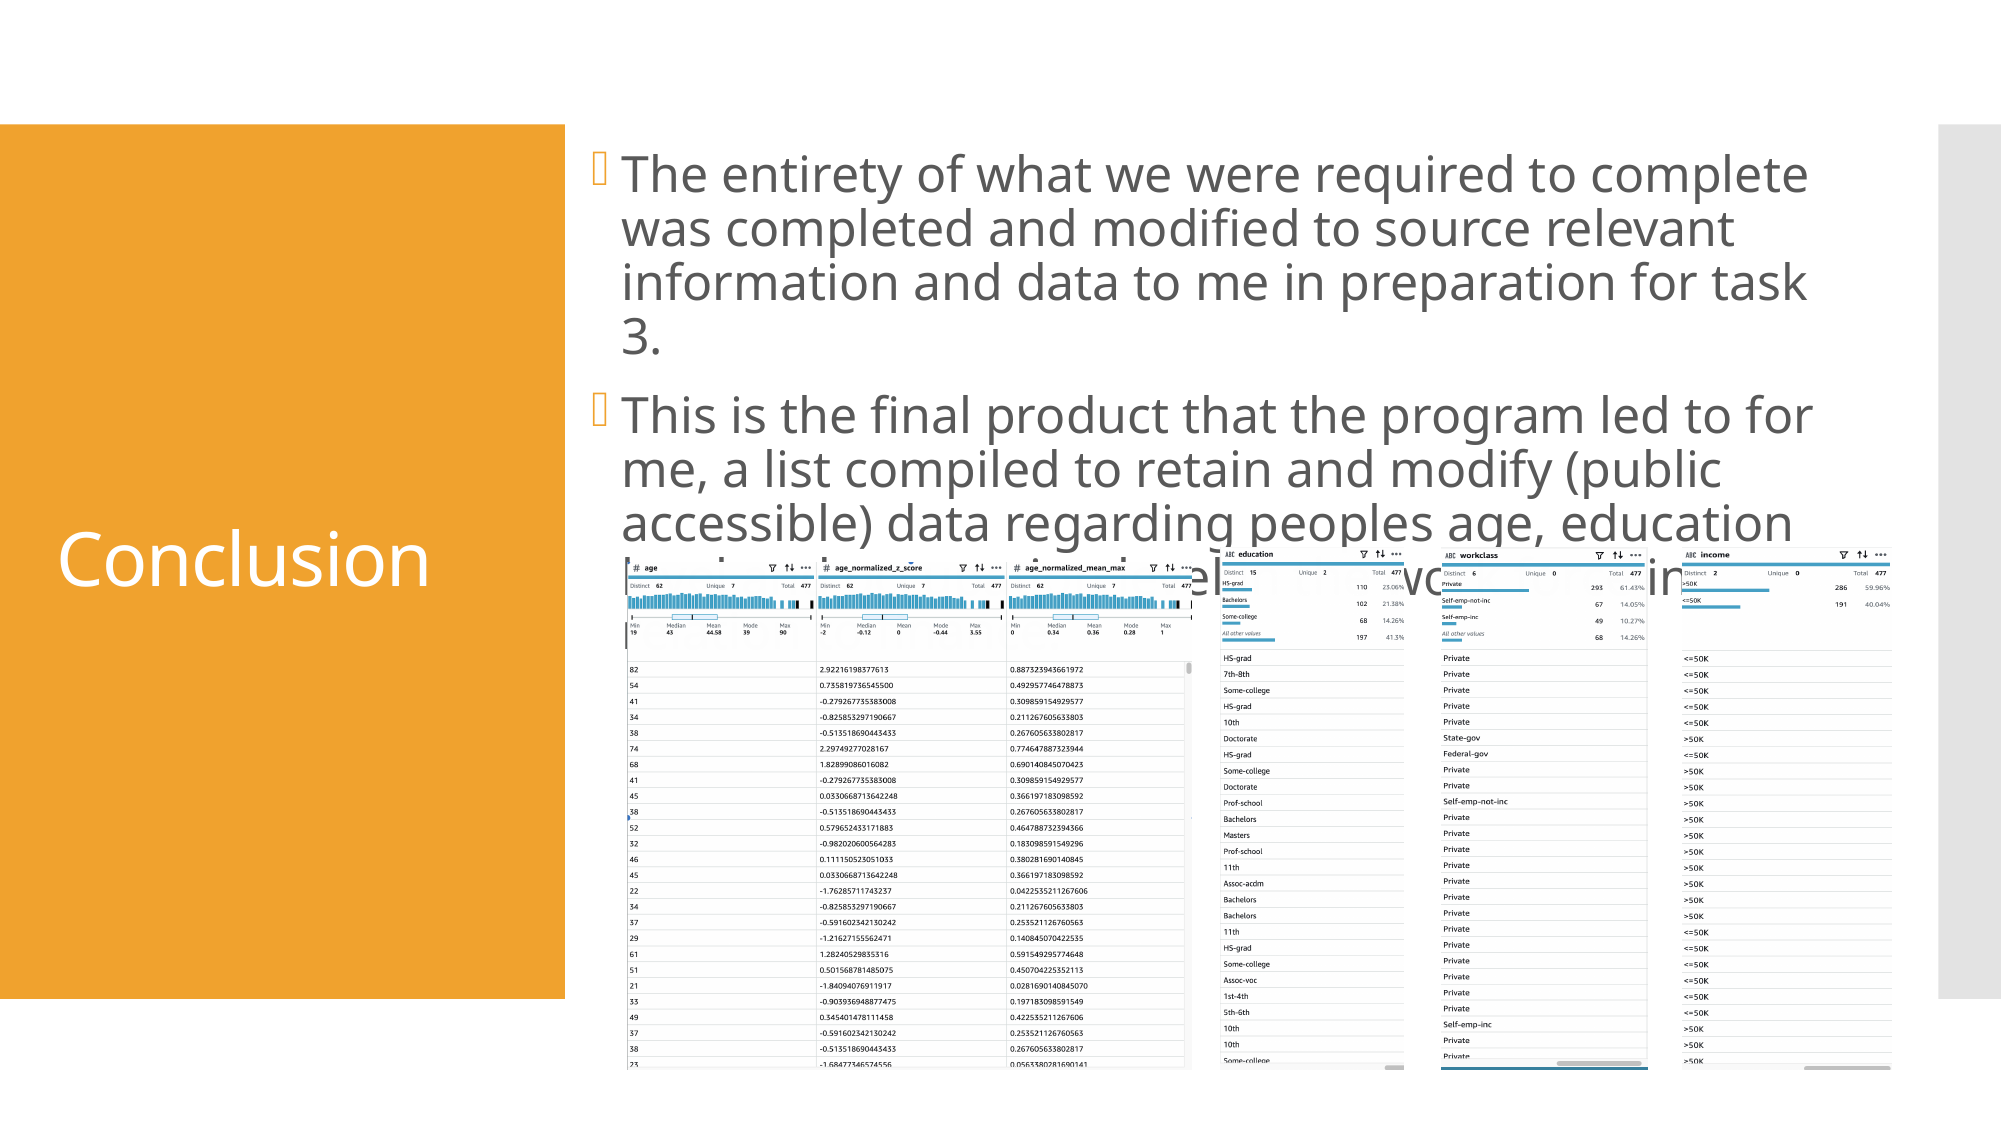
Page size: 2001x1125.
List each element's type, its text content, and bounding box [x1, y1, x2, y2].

picture [1440, 546, 1649, 1070]
picture [627, 561, 1192, 1070]
list The entirety of what we were required to complete was completed and modified to source relevant information and data to me in preparation for task 3. This is the final product that the program led to for me, a list compiled to retain and modify (public accessible) data regarding peoples age, education level and occupation level in the work force in relation to finance. [576, 141, 1863, 982]
picture [1219, 546, 1404, 1070]
picture [1682, 546, 1892, 1070]
title Conclusion [41, 184, 525, 940]
